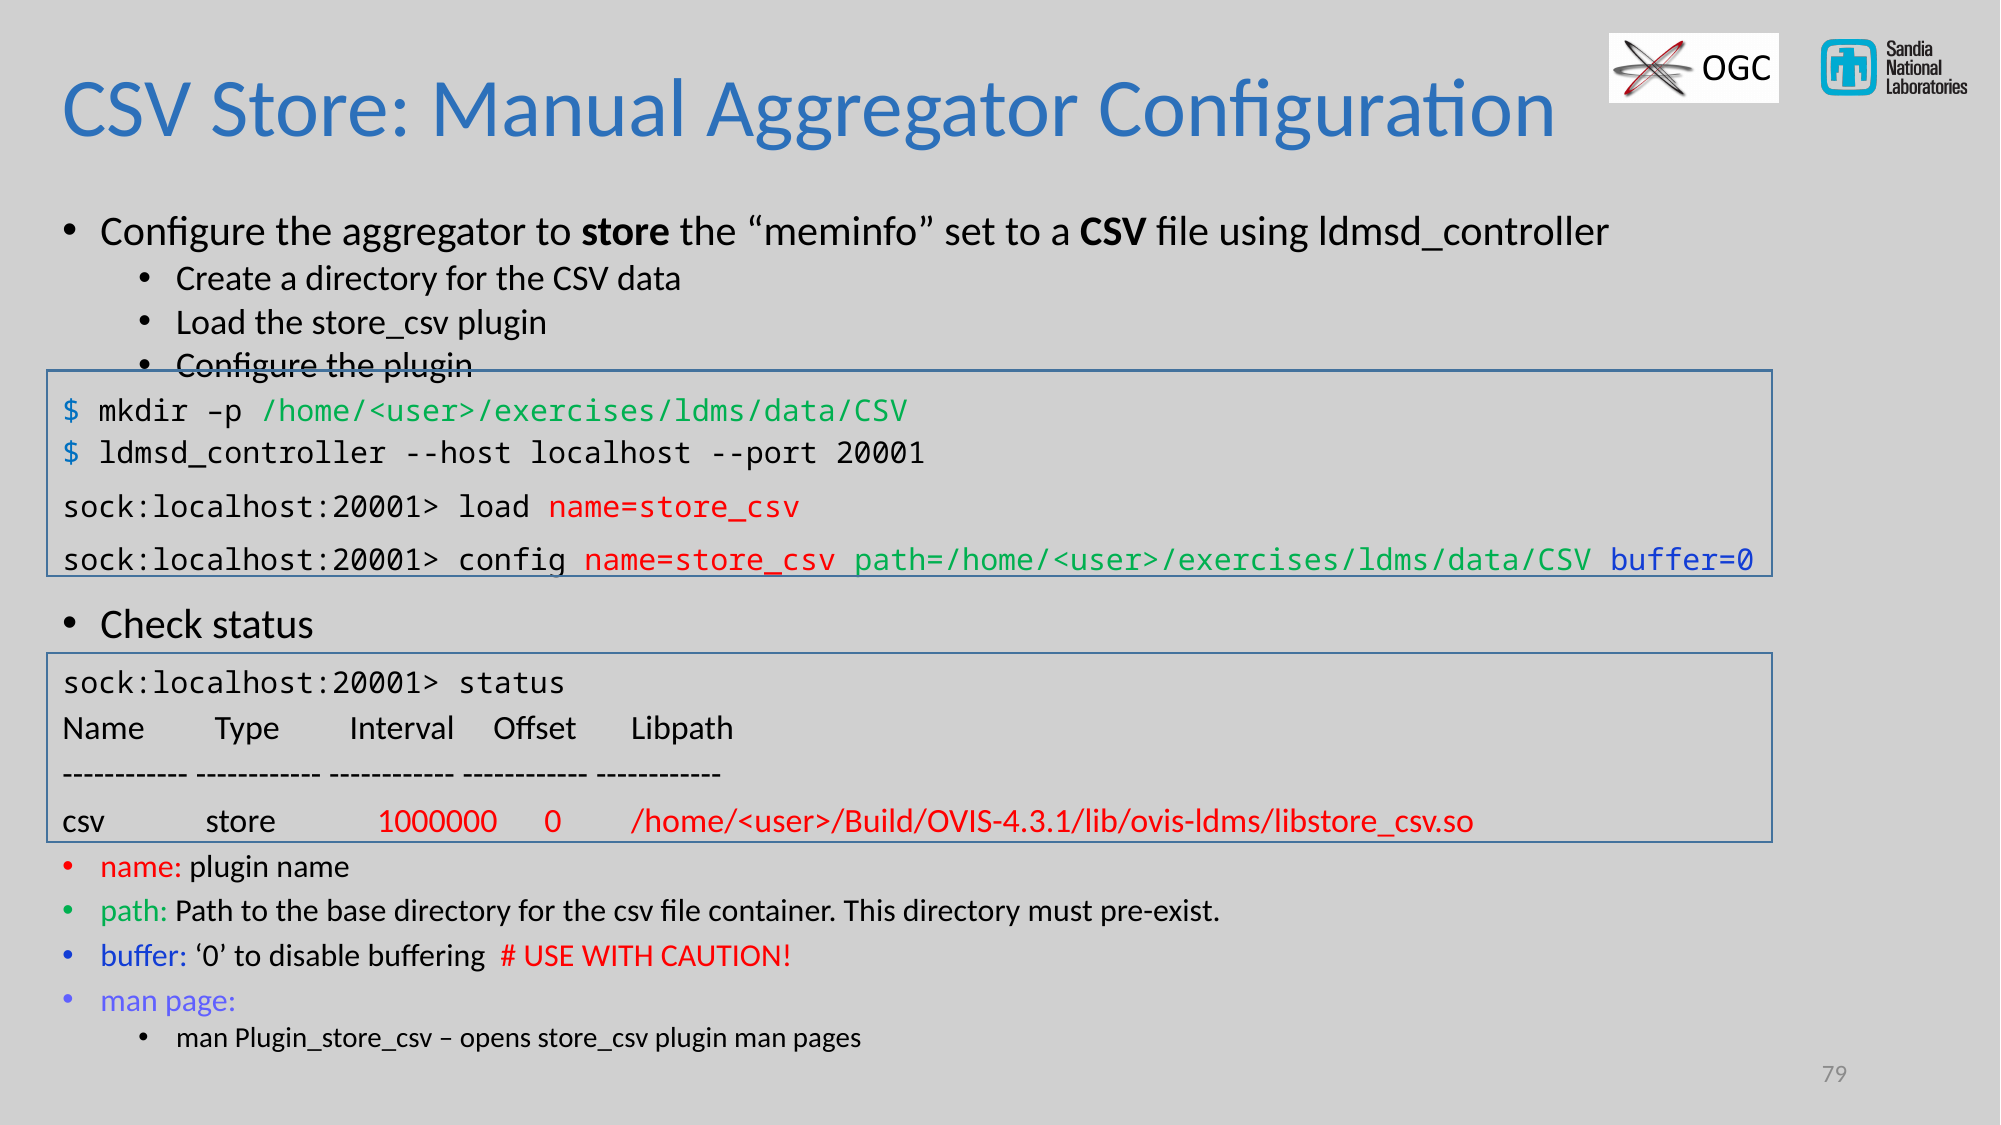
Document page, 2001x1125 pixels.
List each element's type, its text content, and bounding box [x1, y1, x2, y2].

list Configure the aggregator to store the “meminfo” set to a CSV file using ldmsd_controller Create a directory for the CSV data Load the store_csv plugin Configure the plugin $ mkdir –p /home/<user>/exercises/ldms/data/CSV $ ldmsd_controller --host localhost --port 20001 sock:localhost:20001> load name=store_csv sock:localhost:20001> config name=store_csv path=/home/<user>/exercises/ldms/data/CSV buffer=0 Check status sock:localhost:20001> status Name Type Interval Offset Libpath ------------ ------------ ------------ ------------ ------------ csv store 1000000 0 /home/<user>/Build/OVIS-4.3.1/lib/ovis-ldms/libstore_csv.so name: plugin name path: Path to the base directory for the csv file container. This directory must pre-exist. buffer: ‘0’ to disable buffering # USE WITH CAUTION! man page: man Plugin_store_csv – opens store_csv plugin man pages [47, 843, 1773, 1103]
title CSV Store: Manual Aggregator Configuration [47, 34, 1580, 186]
picture [1608, 33, 1779, 103]
list Configure the aggregator to store the “meminfo” set to a CSV file using ldmsd_controller Create a directory for the CSV data Load the store_csv plugin Configure the plugin $ mkdir –p /home/<user>/exercises/ldms/data/CSV $ ldmsd_controller --host localhost --port 20001 sock:localhost:20001> load name=store_csv sock:localhost:20001> config name=store_csv path=/home/<user>/exercises/ldms/data/CSV buffer=0 Check status sock:localhost:20001> status Name Type Interval Offset Libpath ------------ ------------ ------------ ------------ ------------ csv store 1000000 0 /home/<user>/Build/OVIS-4.3.1/lib/ovis-ldms/libstore_csv.so name: plugin name path: Path to the base directory for the csv file container. This directory must pre-exist. buffer: ‘0’ to disable buffering # USE WITH CAUTION! man page: man Plugin_store_csv – opens store_csv plugin man pages [47, 201, 1773, 369]
slide_number 79 [1412, 1042, 1863, 1103]
text_box [46, 369, 1773, 577]
text_box [46, 652, 1773, 843]
picture [1817, 34, 1971, 102]
list Configure the aggregator to store the “meminfo” set to a CSV file using ldmsd_controller Create a directory for the CSV data Load the store_csv plugin Configure the plugin $ mkdir –p /home/<user>/exercises/ldms/data/CSV $ ldmsd_controller --host localhost --port 20001 sock:localhost:20001> load name=store_csv sock:localhost:20001> config name=store_csv path=/home/<user>/exercises/ldms/data/CSV buffer=0 Check status sock:localhost:20001> status Name Type Interval Offset Libpath ------------ ------------ ------------ ------------ ------------ csv store 1000000 0 /home/<user>/Build/OVIS-4.3.1/lib/ovis-ldms/libstore_csv.so name: plugin name path: Path to the base directory for the csv file container. This directory must pre-exist. buffer: ‘0’ to disable buffering # USE WITH CAUTION! man page: man Plugin_store_csv – opens store_csv plugin man pages [47, 577, 1773, 652]
